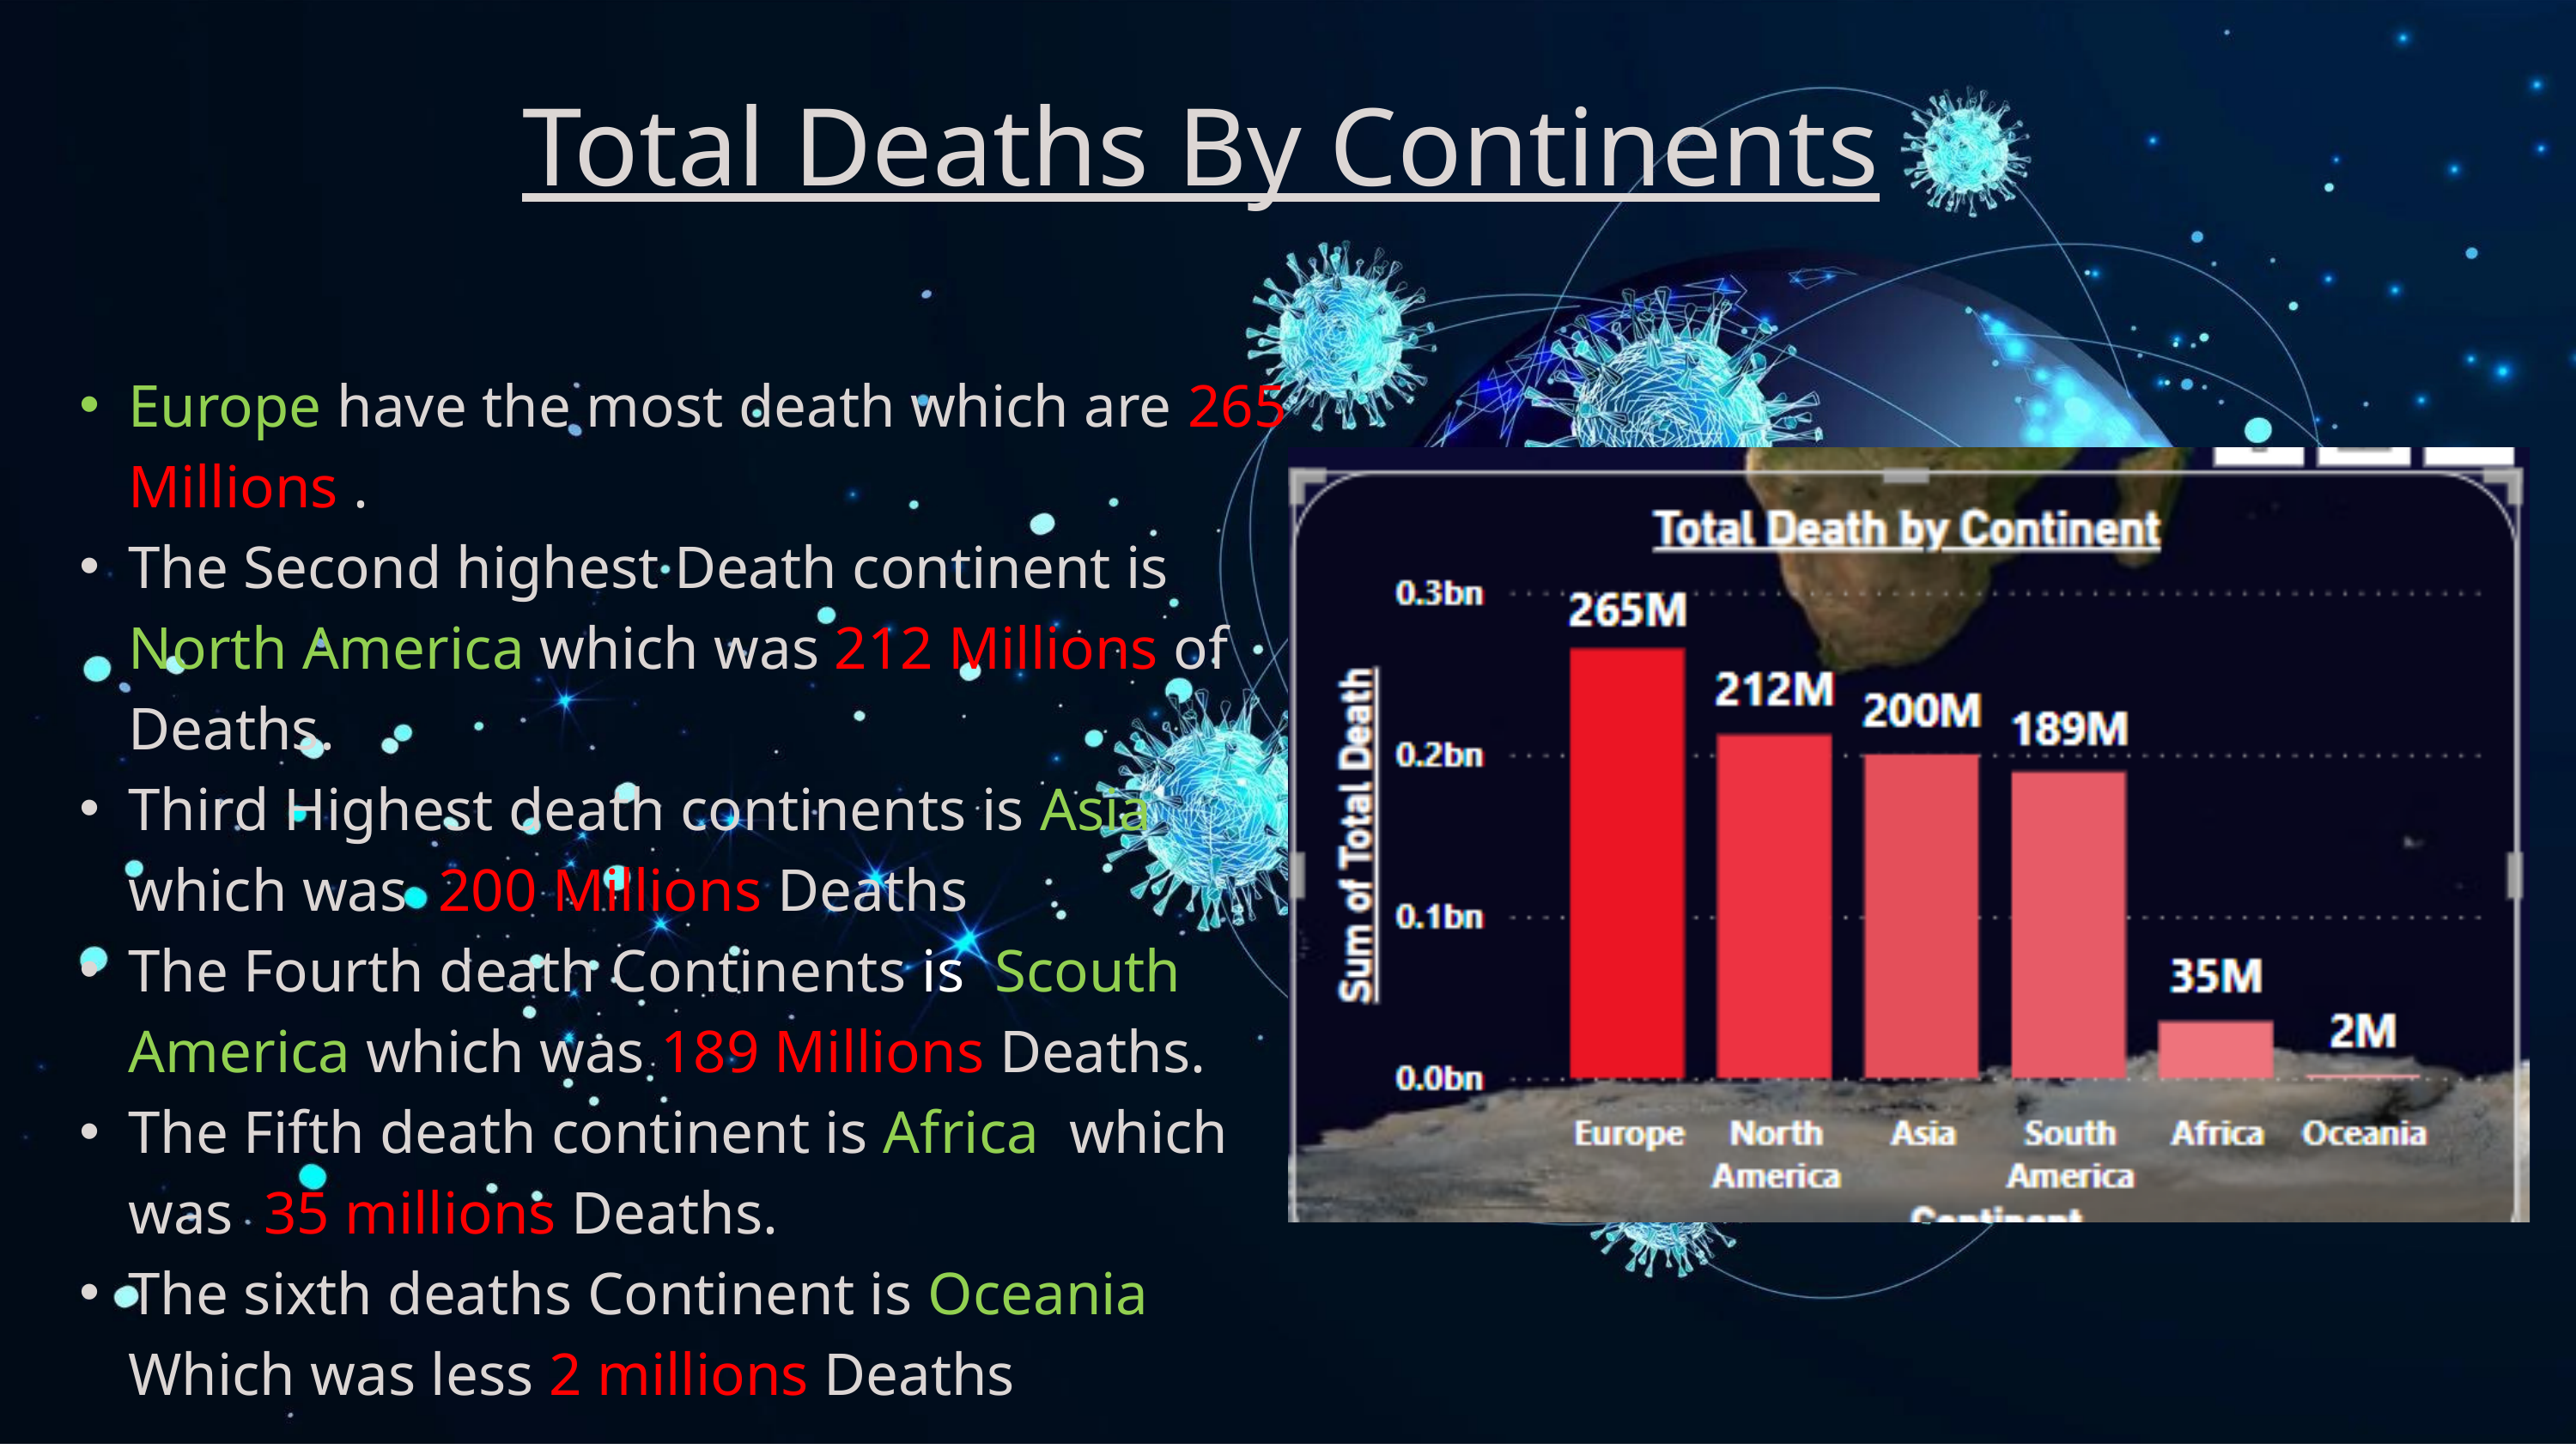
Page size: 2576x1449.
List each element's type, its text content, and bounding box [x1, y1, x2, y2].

text_box Total Deaths By Continents [0, 56, 2403, 207]
text_box [0, 0, 2576, 1444]
text_box Europe have the most death which are 265 Millions . The Second highest Death continent is North America which was 212 Millions of Deaths. Third Highest death continents is Asia which was 200 Millions Deaths The Fourth death Continents is Scouth America which was 189 Millions Deaths. The Fifth death continent is Africa which was 35 millions Deaths. The sixth deaths Continent is Oceania Which was less 2 millions Deaths [30, 357, 1312, 1408]
text_box [1312, 447, 2530, 1222]
